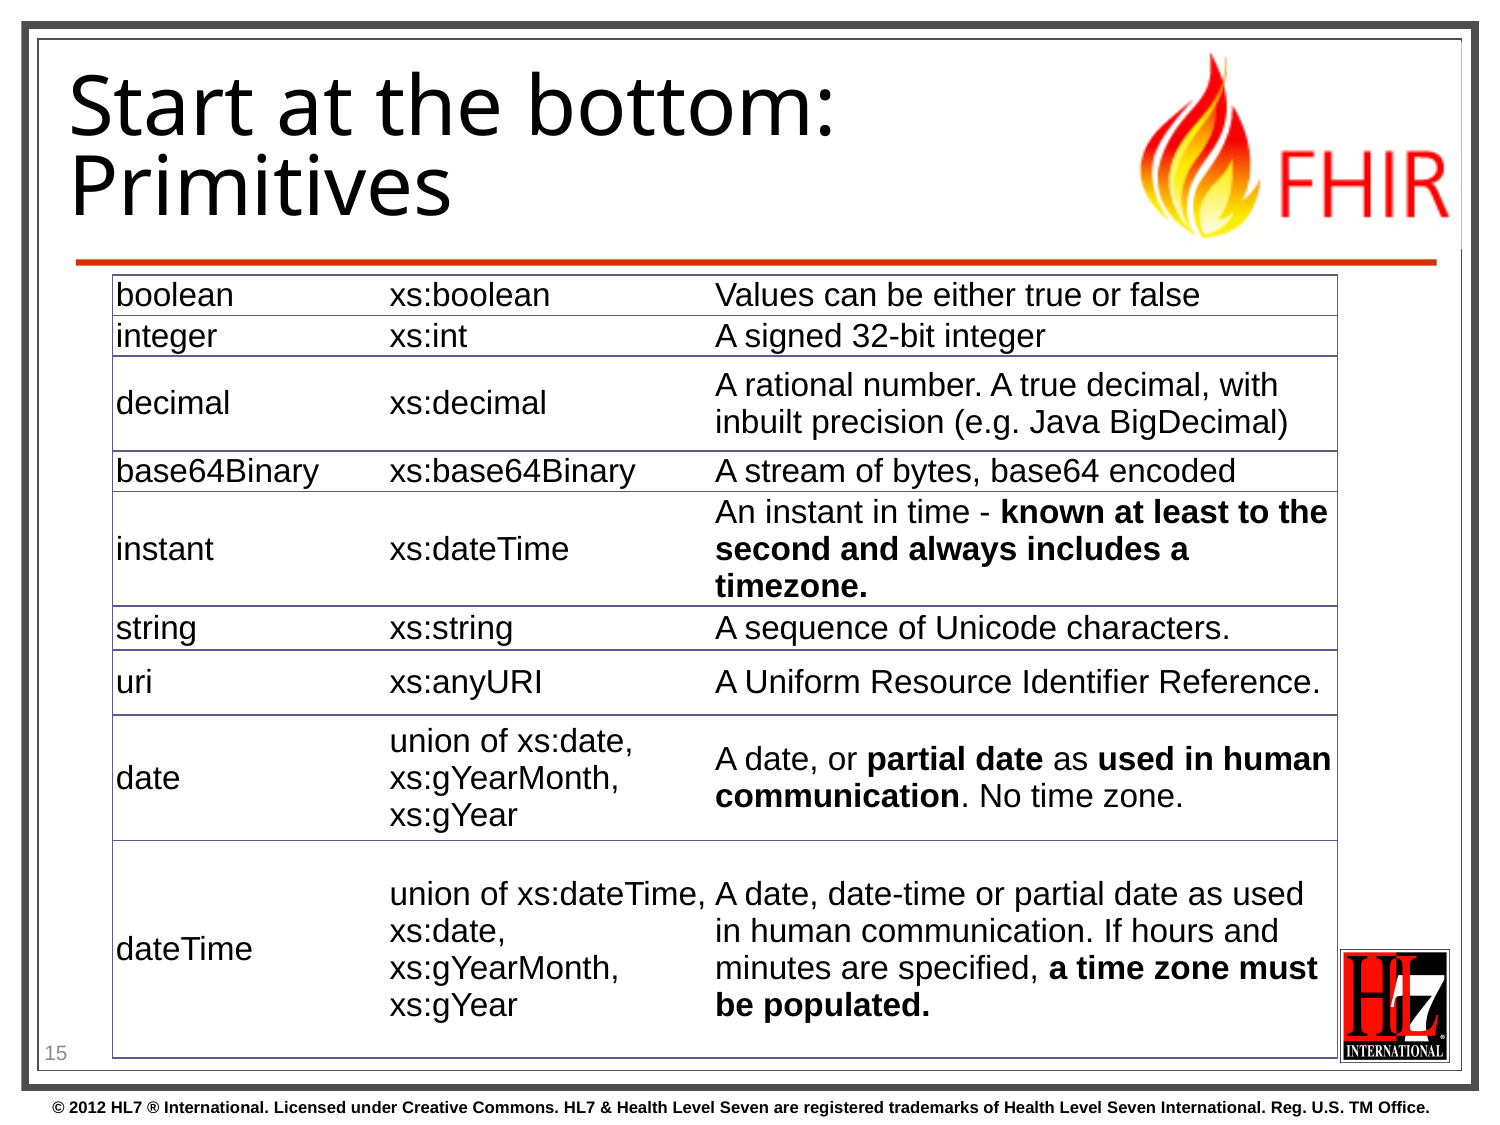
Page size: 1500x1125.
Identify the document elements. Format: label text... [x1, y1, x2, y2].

slide_number 15 [29, 1034, 148, 1071]
table_header xs:boolean [386, 276, 712, 315]
table_header boolean [113, 276, 386, 315]
table_cell uri [113, 651, 386, 714]
table_cell decimal [113, 357, 386, 450]
table_cell A sequence of Unicode characters. [712, 607, 1337, 649]
table_cell xs:dateTime [386, 492, 712, 605]
table_header Values can be either true or false [712, 276, 1337, 315]
table_cell A rational number. A true decimal, with inbuilt precision (e.g. Java BigDecimal) [712, 357, 1337, 450]
table_cell integer [113, 316, 386, 355]
table_cell union of xs:date, xs:gYearMonth, xs:gYear [386, 716, 712, 840]
table_cell A signed 32-bit integer [712, 316, 1337, 355]
table_cell xs:decimal [386, 357, 712, 450]
table_cell base64Binary [113, 452, 386, 491]
table_cell A date, or partial date as used in human communication. No time zone. [712, 716, 1337, 840]
table_cell A date, date-time or partial date as used in human communication. If hours and minutes are specified, a time zone must be populated. [712, 841, 1337, 1057]
table_cell xs:int [386, 316, 712, 355]
title Start at the bottom: Primitives [53, 54, 1128, 249]
table_cell union of xs:dateTime, xs:date, xs:gYearMonth, xs:gYear [386, 841, 712, 1057]
table_cell dateTime [113, 841, 386, 1057]
table_cell xs:anyURI [386, 651, 712, 714]
table_cell xs:base64Binary [386, 452, 712, 491]
table_cell An instant in time - known at least to the second and always includes a timezone. [712, 492, 1337, 605]
picture [1340, 949, 1450, 1063]
table_cell date [113, 716, 386, 840]
table_cell A Uniform Resource Identifier Reference. [712, 651, 1337, 714]
table_cell xs:string [386, 607, 712, 649]
picture [1128, 42, 1462, 249]
table_cell A stream of bytes, base64 encoded [712, 452, 1337, 491]
table_cell string [113, 607, 386, 649]
table_cell instant [113, 492, 386, 605]
